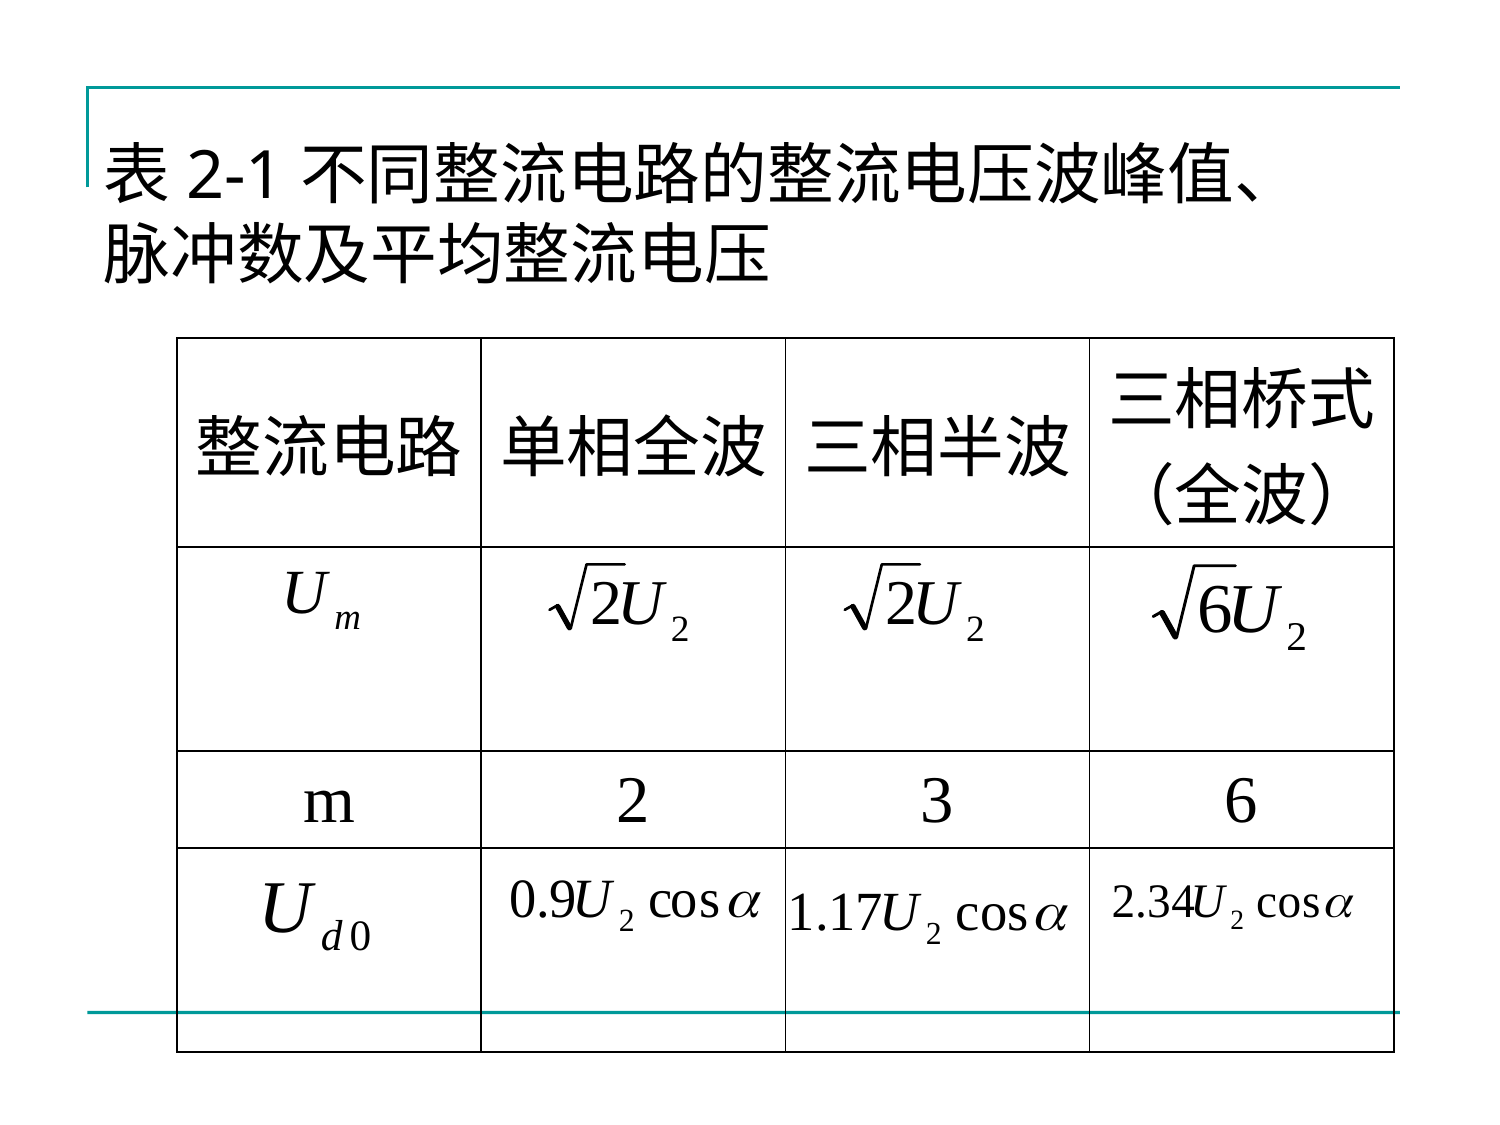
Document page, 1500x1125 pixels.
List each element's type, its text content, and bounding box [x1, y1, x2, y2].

table_cell m [178, 752, 480, 847]
table_cell 3 [786, 752, 1089, 847]
table_cell 6 [1090, 752, 1393, 847]
table_cell [786, 849, 1089, 1051]
table_cell [786, 548, 1089, 750]
table_cell [482, 548, 785, 750]
picture [253, 857, 384, 970]
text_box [785, 875, 1081, 954]
text_box 表2-1不同整流电路的整流电压波峰值、脉冲数及平均整流电压 [88, 124, 1318, 300]
table_header 三相半波 [786, 339, 1089, 546]
table_cell [482, 849, 785, 1051]
table_cell [1090, 548, 1393, 750]
table_header 单相全波 [482, 339, 785, 546]
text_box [537, 550, 703, 652]
table_cell [178, 849, 480, 1051]
table_header 整流电路 [178, 339, 480, 546]
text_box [1104, 869, 1365, 938]
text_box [277, 550, 373, 646]
table_cell [1090, 849, 1393, 1051]
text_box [832, 550, 999, 652]
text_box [501, 862, 774, 941]
table_header 三相桥式（全波） [1090, 339, 1393, 546]
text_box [1139, 550, 1318, 662]
table_cell 2 [482, 752, 785, 847]
table_cell [178, 548, 480, 750]
